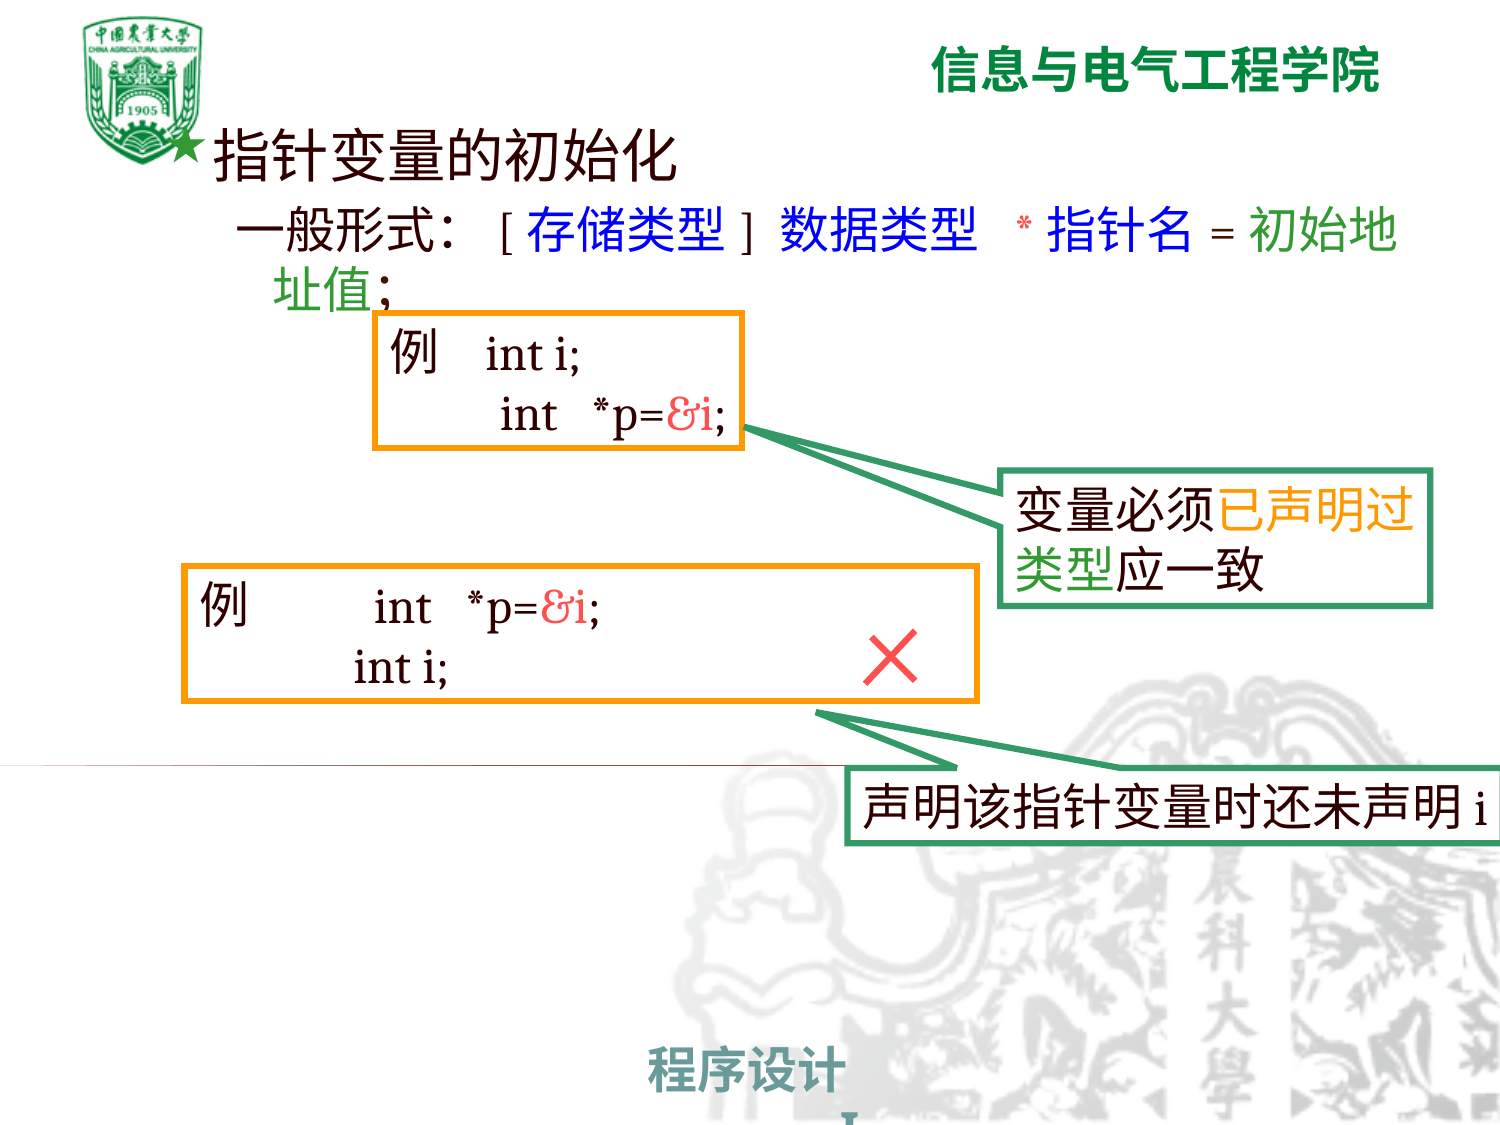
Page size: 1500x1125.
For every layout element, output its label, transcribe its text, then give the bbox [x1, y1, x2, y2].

picture [80, 15, 206, 111]
picture [595, 766, 1500, 1125]
text_box 指针变量的初始化 一般形式：[存储类型] 数据类型 *指针名=初始地址值； [70, 111, 1448, 271]
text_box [184, 562, 978, 705]
picture [595, 397, 1500, 765]
text_box 变量必须已声明过 类型应一致 [743, 426, 1431, 606]
text_box 例 int i; int *p=&i; [374, 313, 742, 449]
text_box 声明该指针变量时还未声明i [825, 716, 1500, 844]
